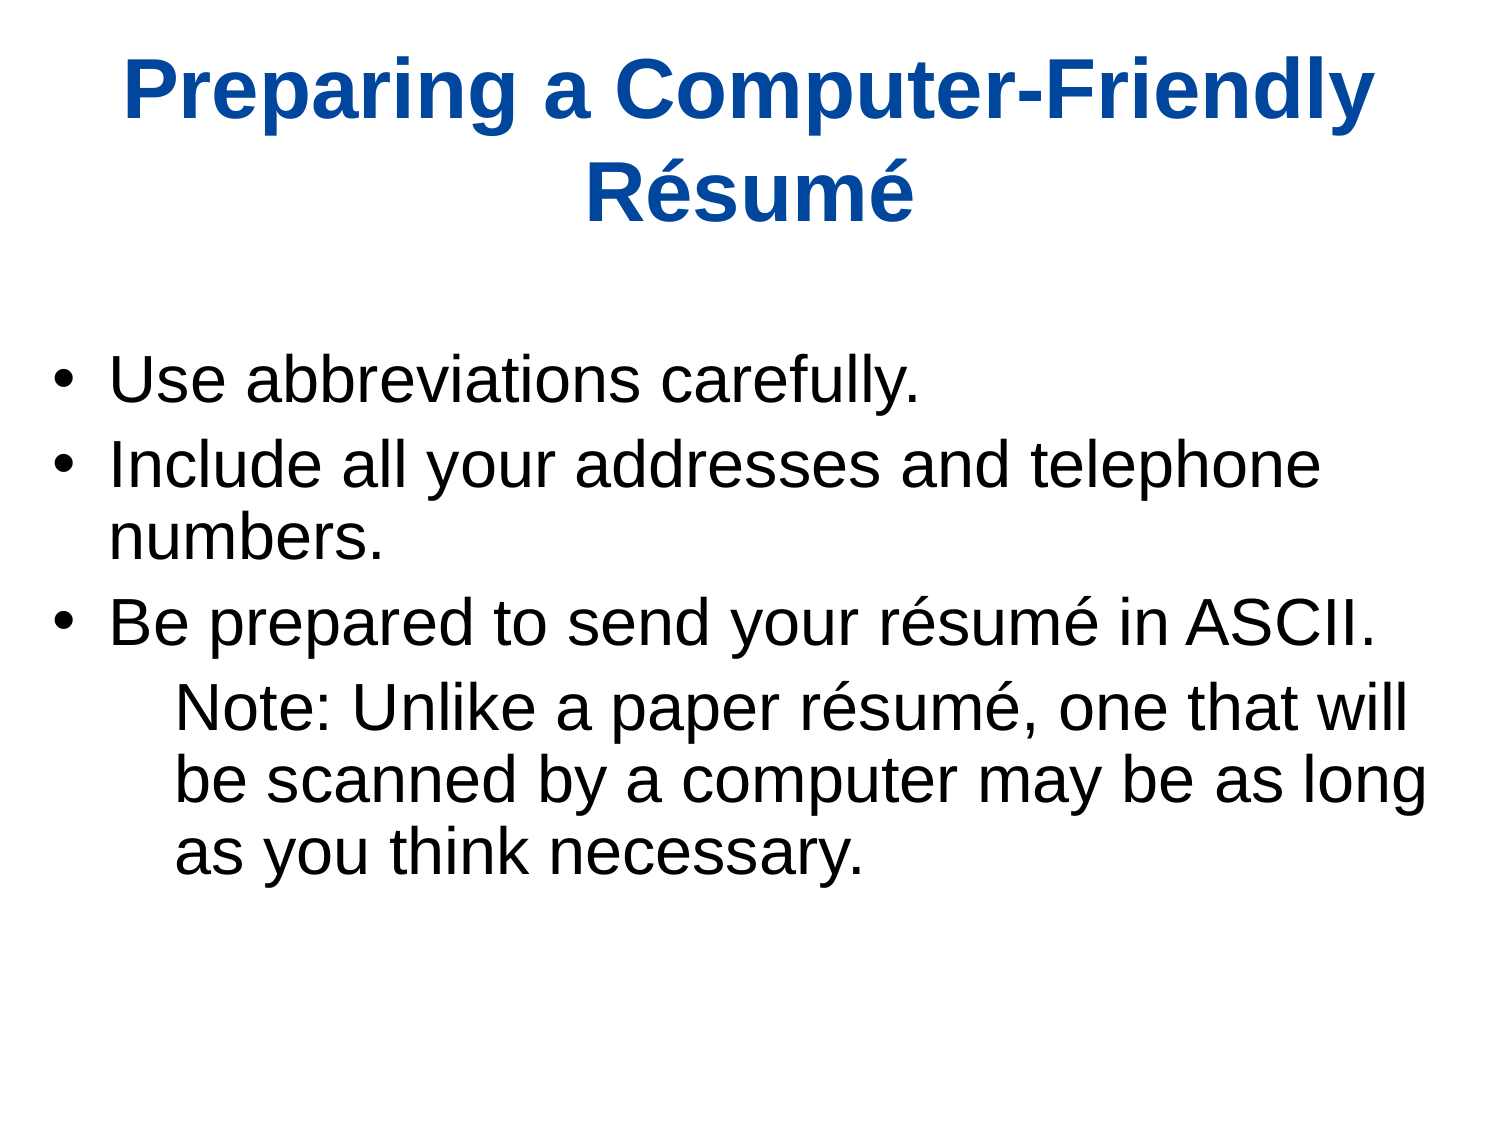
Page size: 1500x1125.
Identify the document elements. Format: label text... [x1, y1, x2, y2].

list Use abbreviations carefully. Include all your addresses and telephone numbers. Be prepared to send your résumé in ASCII. Note: Unlike a paper résumé, one that will be scanned by a computer may be as long as you think necessary. [37, 337, 1463, 950]
title Preparing a Computer-Friendly Résumé [43, 24, 1457, 247]
